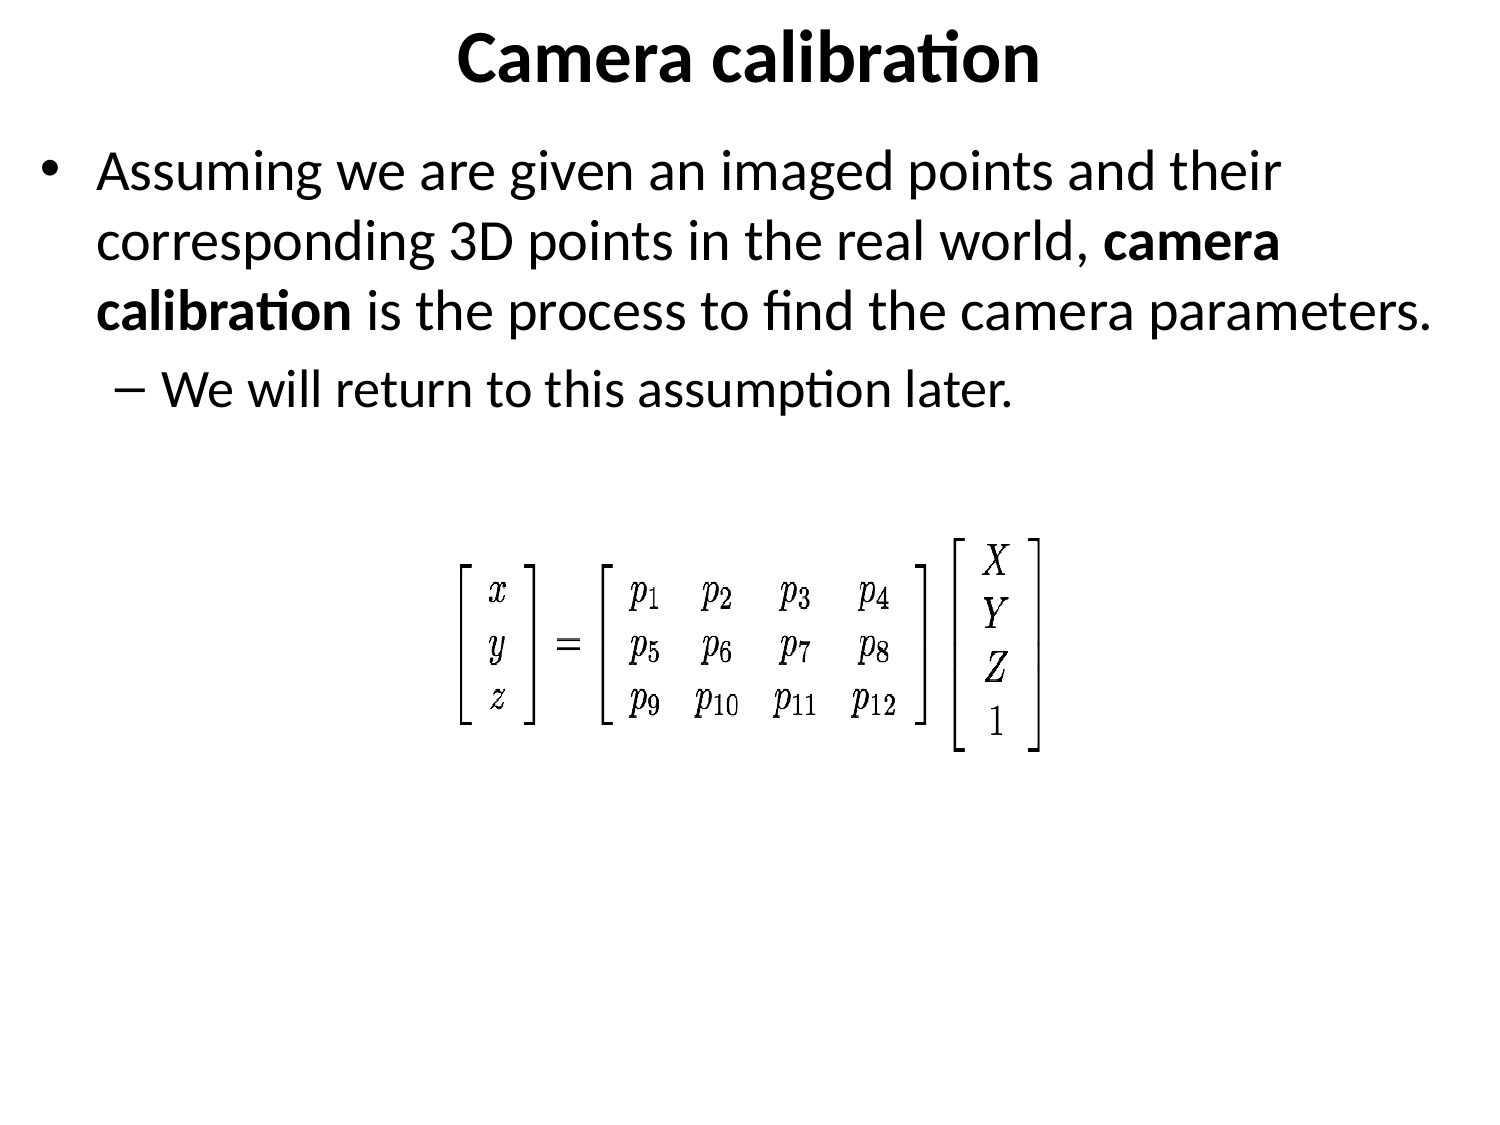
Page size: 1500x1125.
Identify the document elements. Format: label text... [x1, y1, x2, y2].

picture [460, 537, 1040, 753]
text_box Assuming we are given an imaged points and their corresponding 3D points in the real world, camera calibration is the process to find the camera parameters. We will return to this assumption later. [24, 125, 1475, 1063]
text_box Camera calibration [24, 0, 1475, 125]
